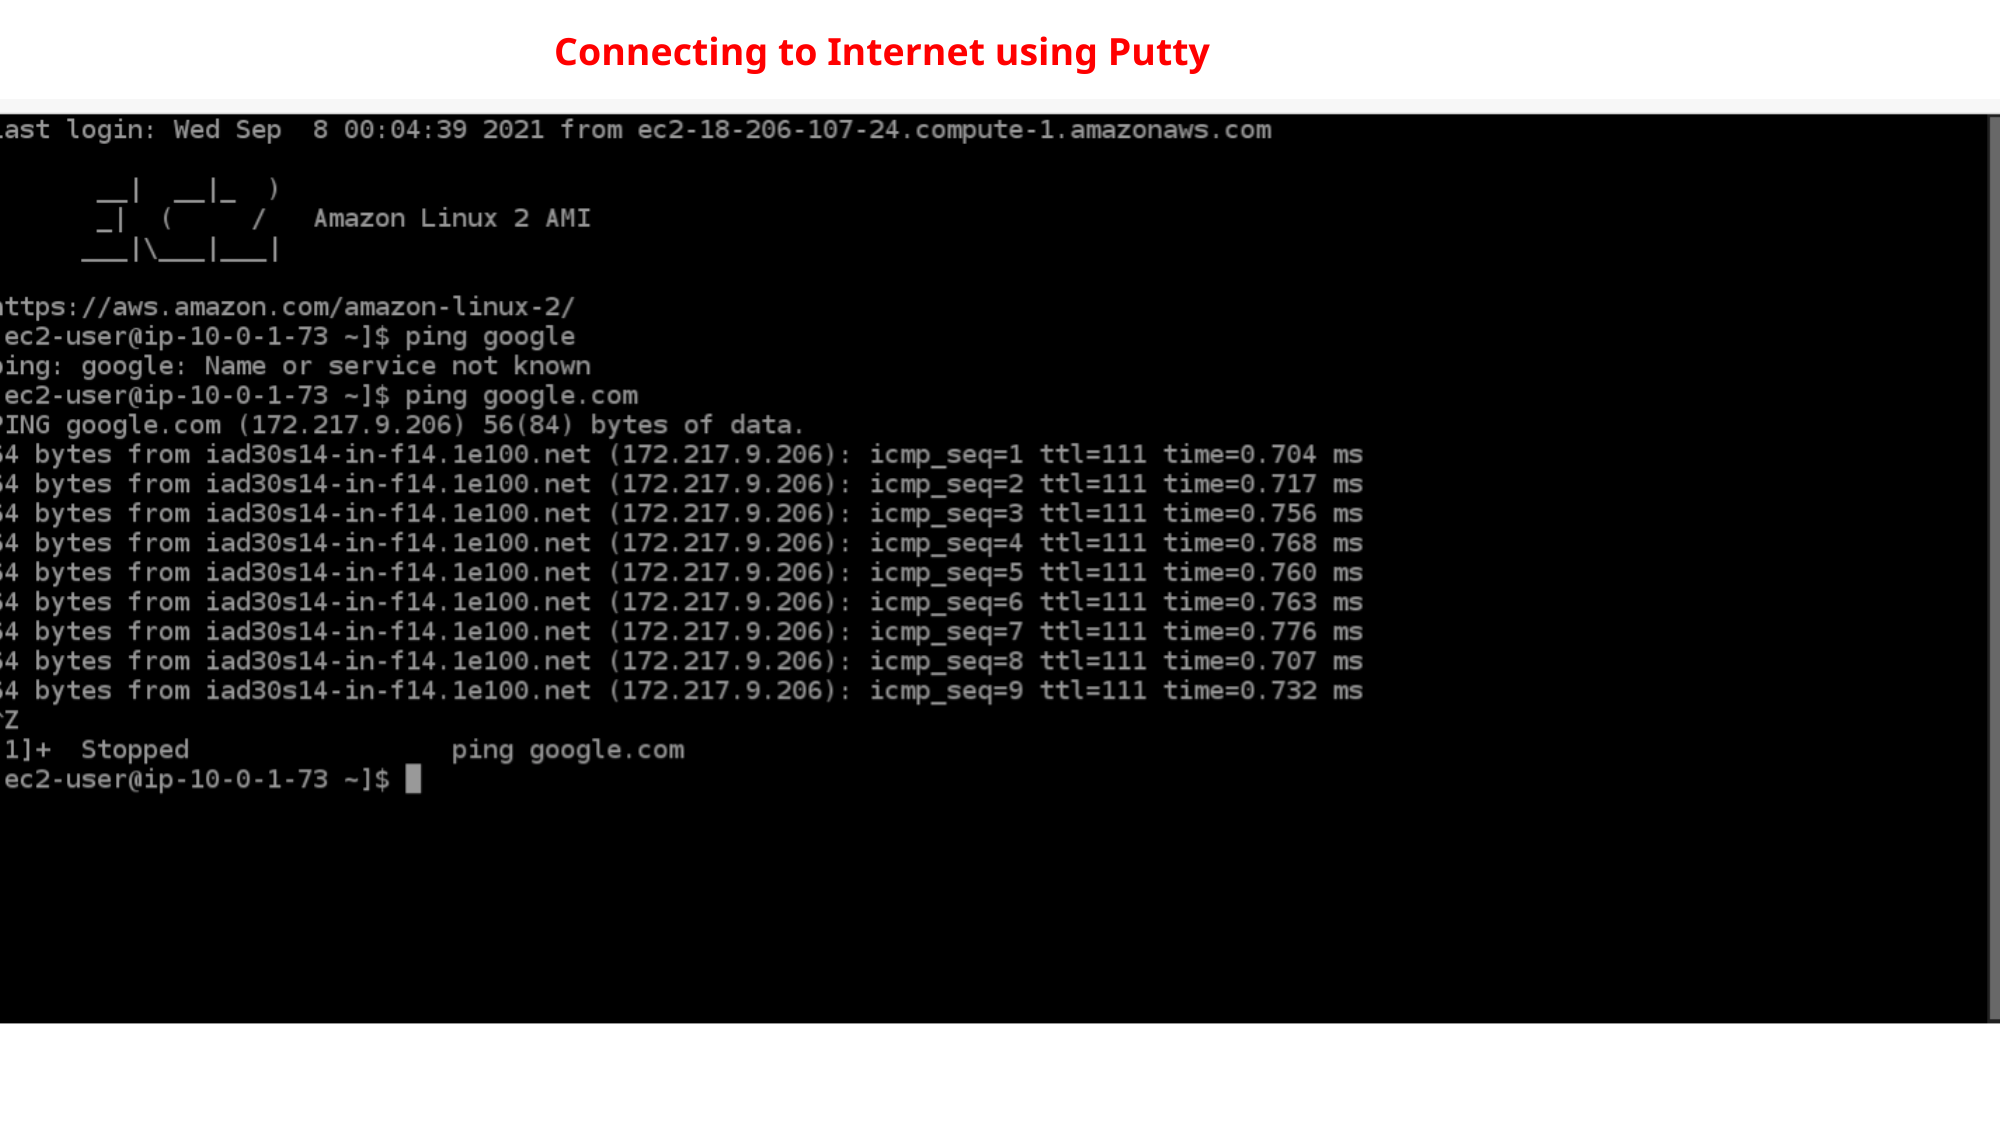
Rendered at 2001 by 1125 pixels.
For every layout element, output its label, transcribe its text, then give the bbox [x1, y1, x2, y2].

text_box Connecting to Internet using Putty [539, 20, 1226, 81]
picture [0, 99, 2000, 1025]
